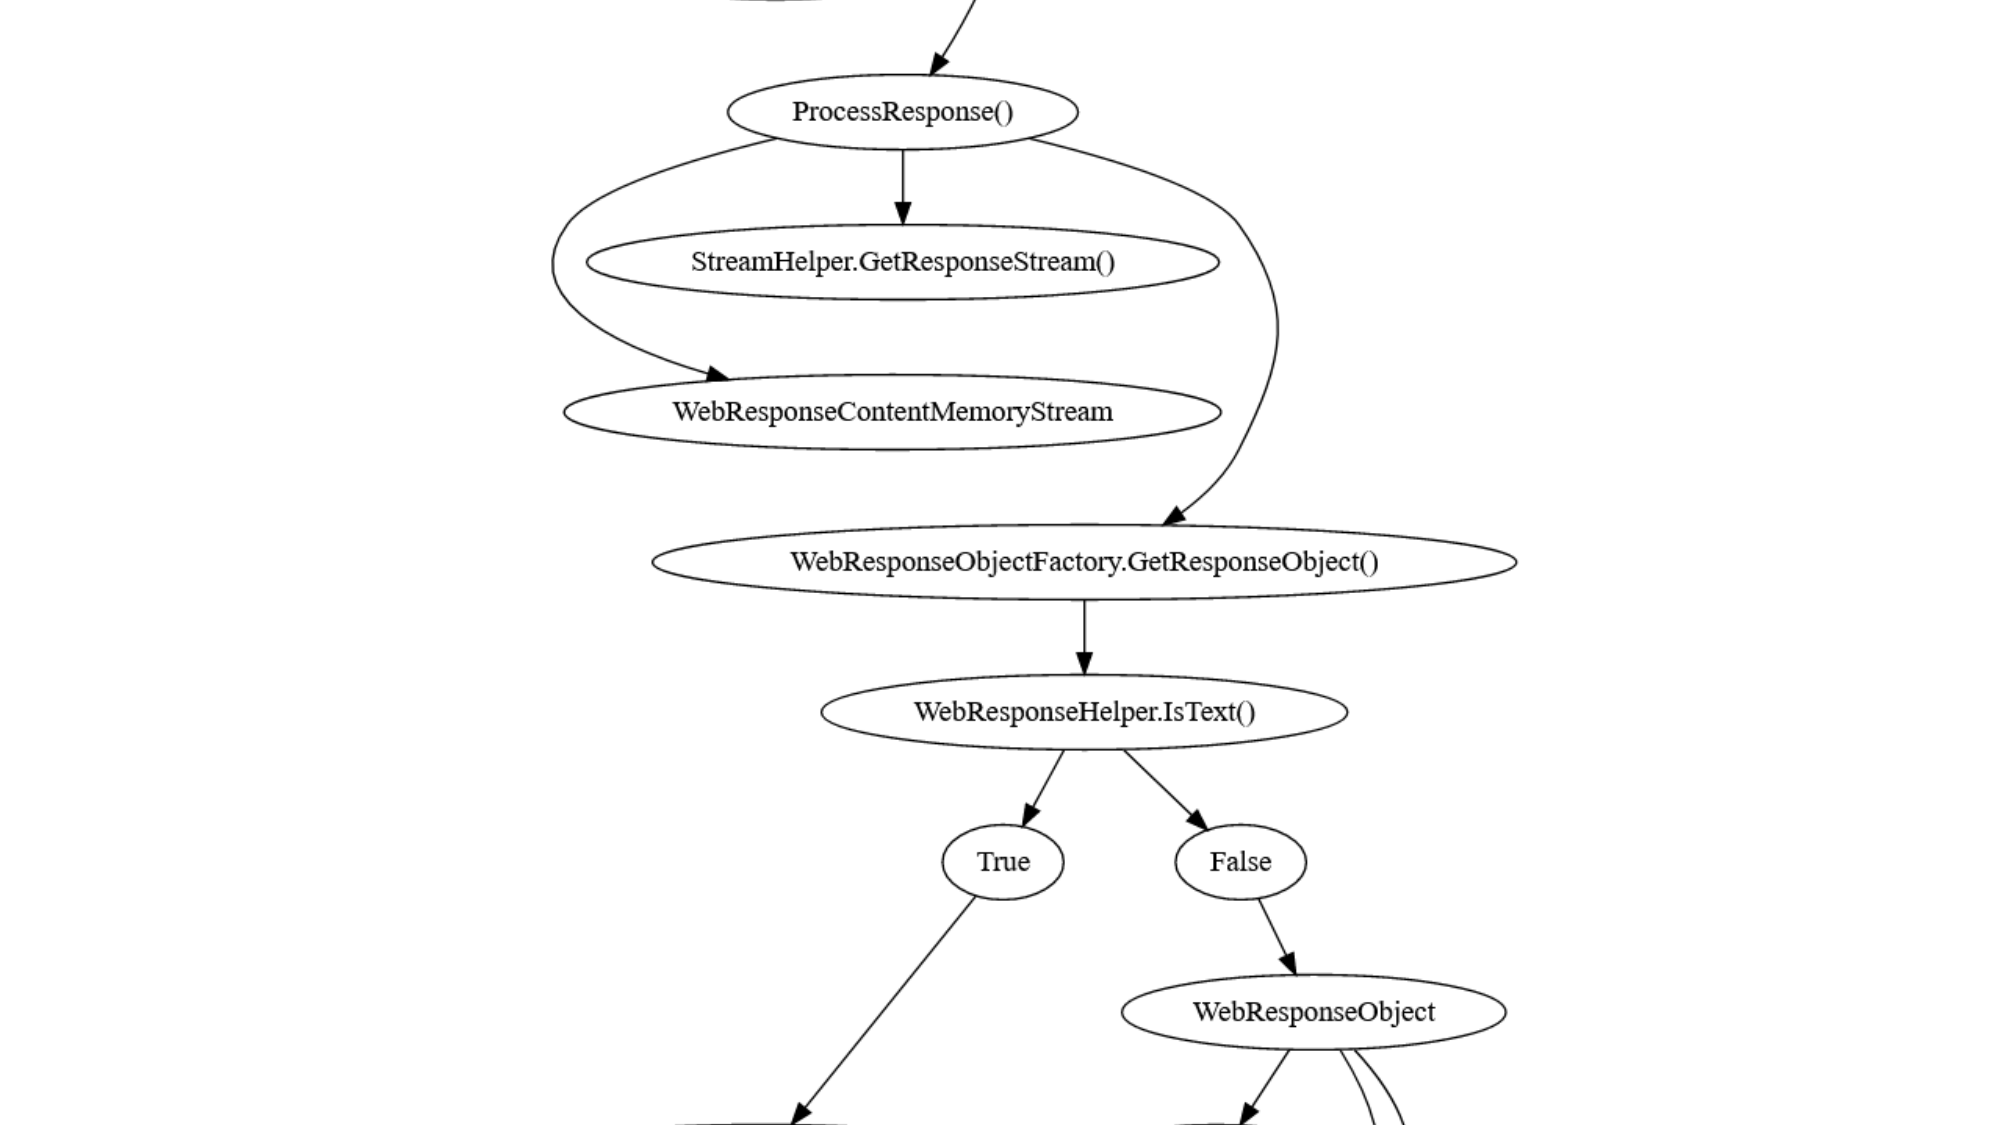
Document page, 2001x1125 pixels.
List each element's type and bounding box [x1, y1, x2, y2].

picture [475, 0, 1525, 1125]
